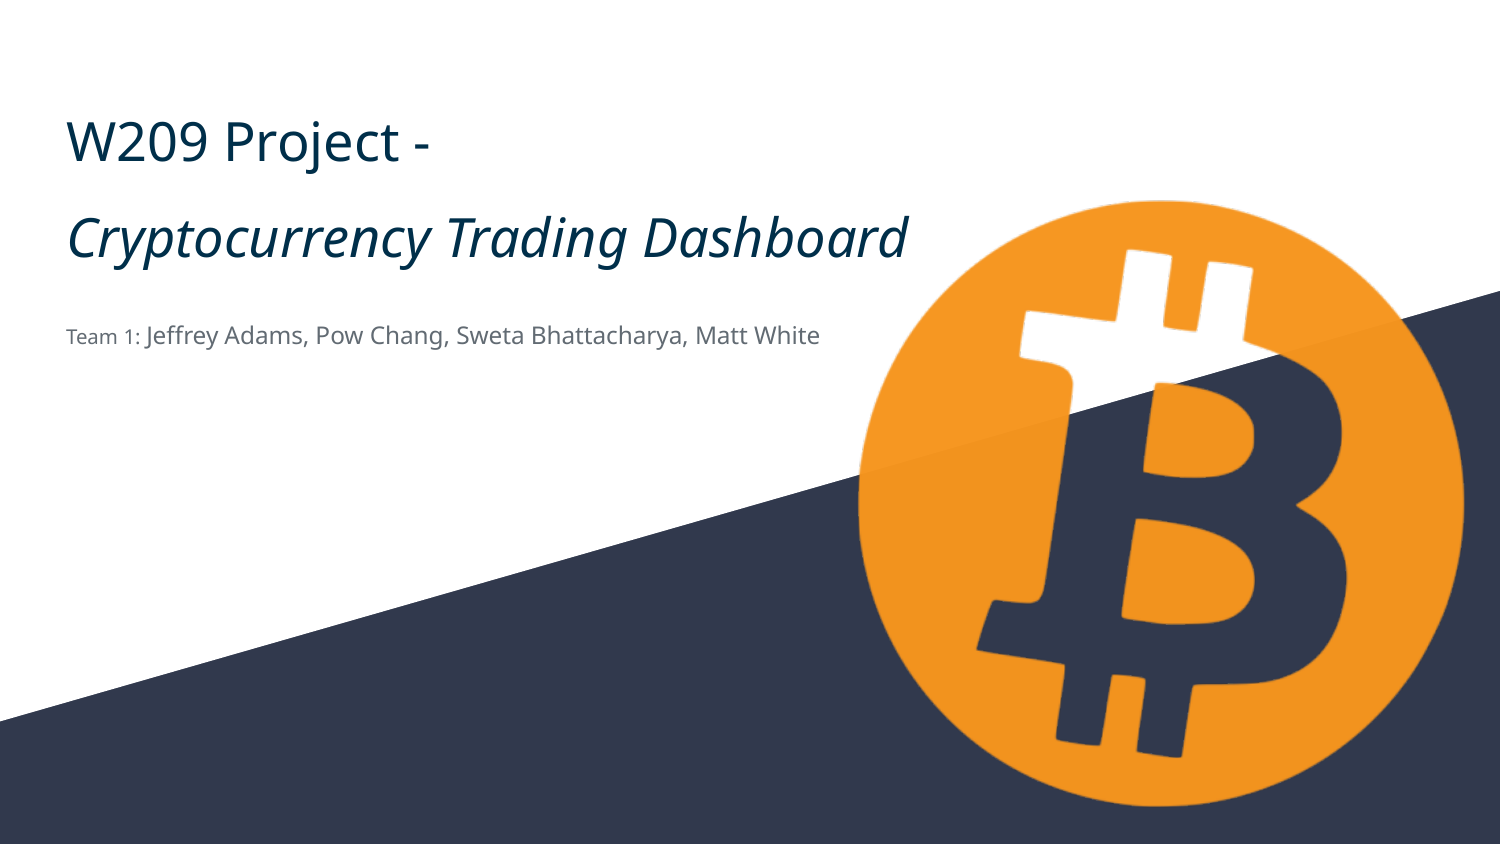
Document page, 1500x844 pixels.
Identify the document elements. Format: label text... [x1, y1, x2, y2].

picture [853, 195, 1471, 813]
subtitle Team 1: Jeffrey Adams, Pow Chang, Sweta Bhattacharya, Matt White [51, 308, 848, 430]
title W209 Project - Cryptocurrency Trading Dashboard [51, 88, 1449, 299]
